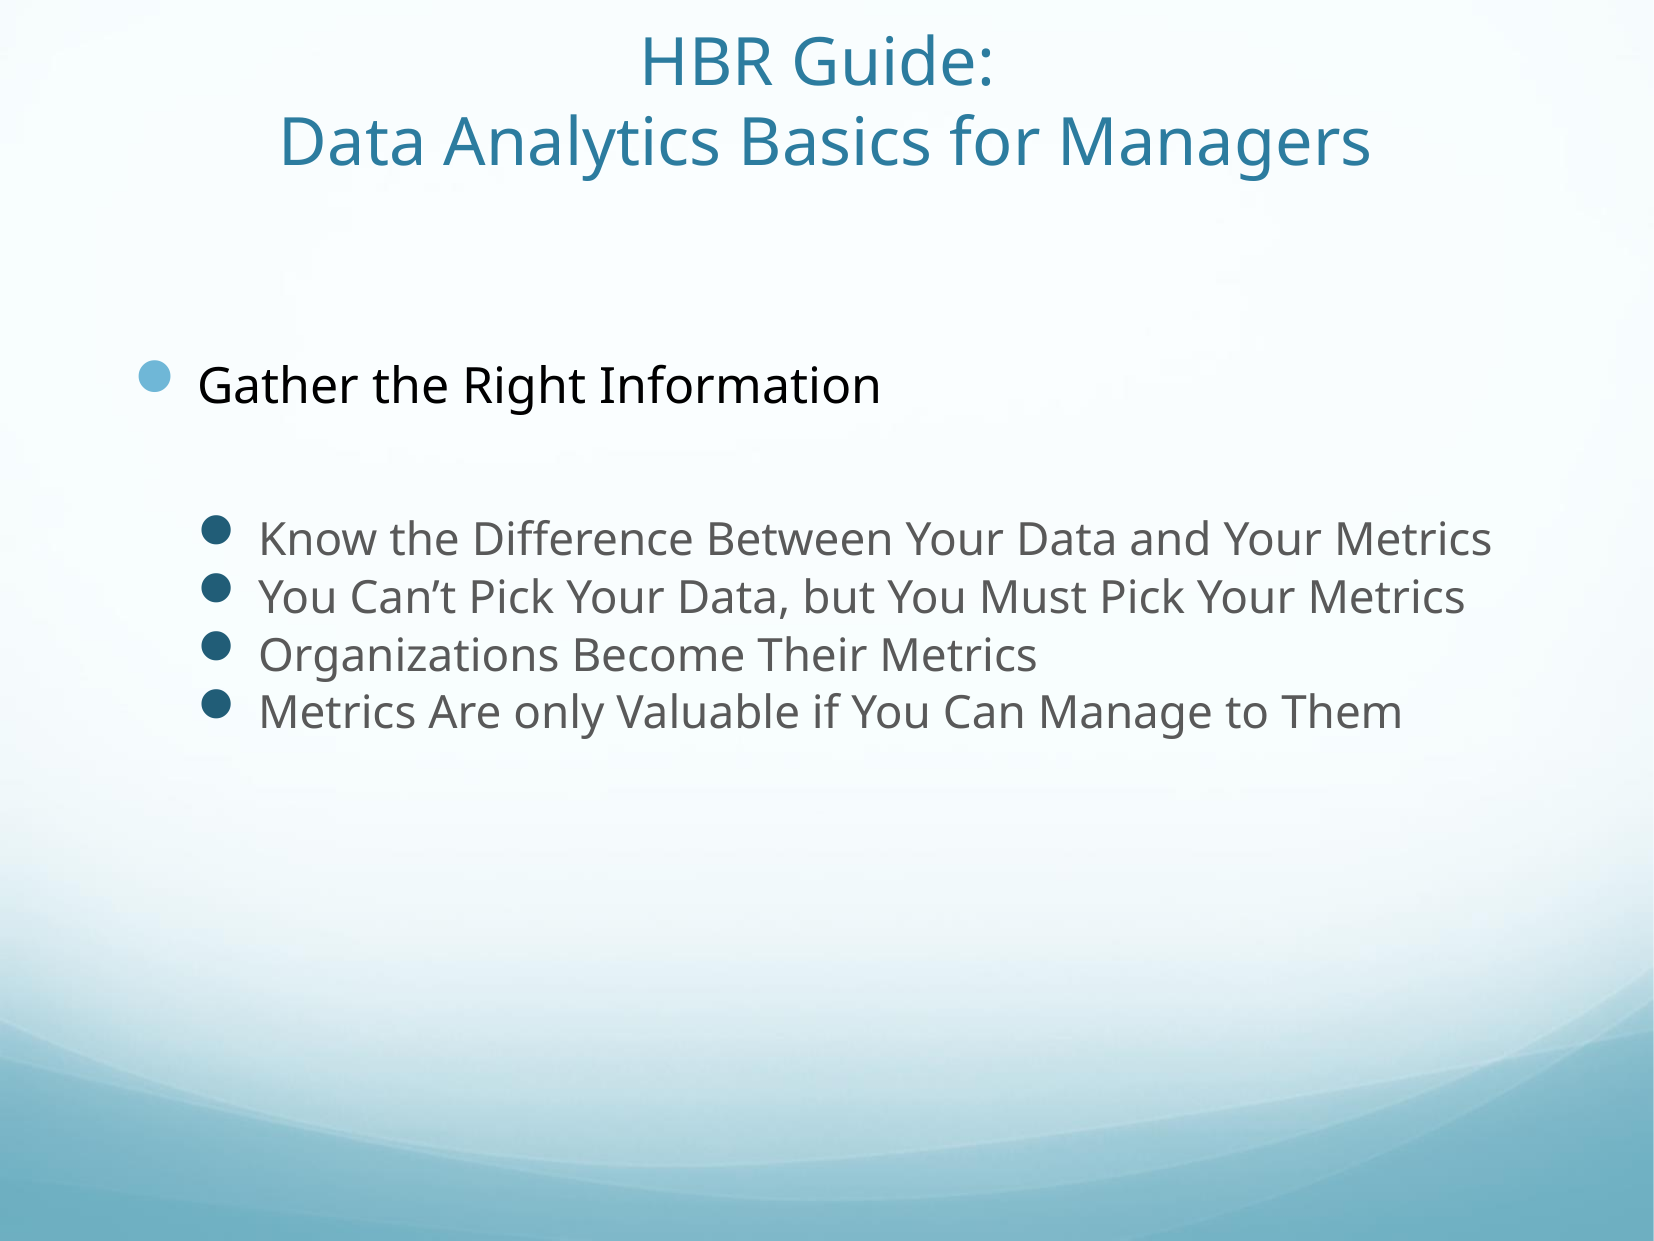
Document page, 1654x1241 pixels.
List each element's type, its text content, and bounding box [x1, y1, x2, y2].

picture [0, 0, 1654, 1241]
title HBR Guide: Data Analytics Basics for Managers [99, 0, 1554, 187]
list Gather the Right Information Know the Difference Between Your Data and Your Metrics You Can’t Pick Your Data, but You Must Pick Your Metrics Organizations Become Their Metrics Metrics Are only Valuable if You Can Manage to Them [117, 356, 1627, 1241]
